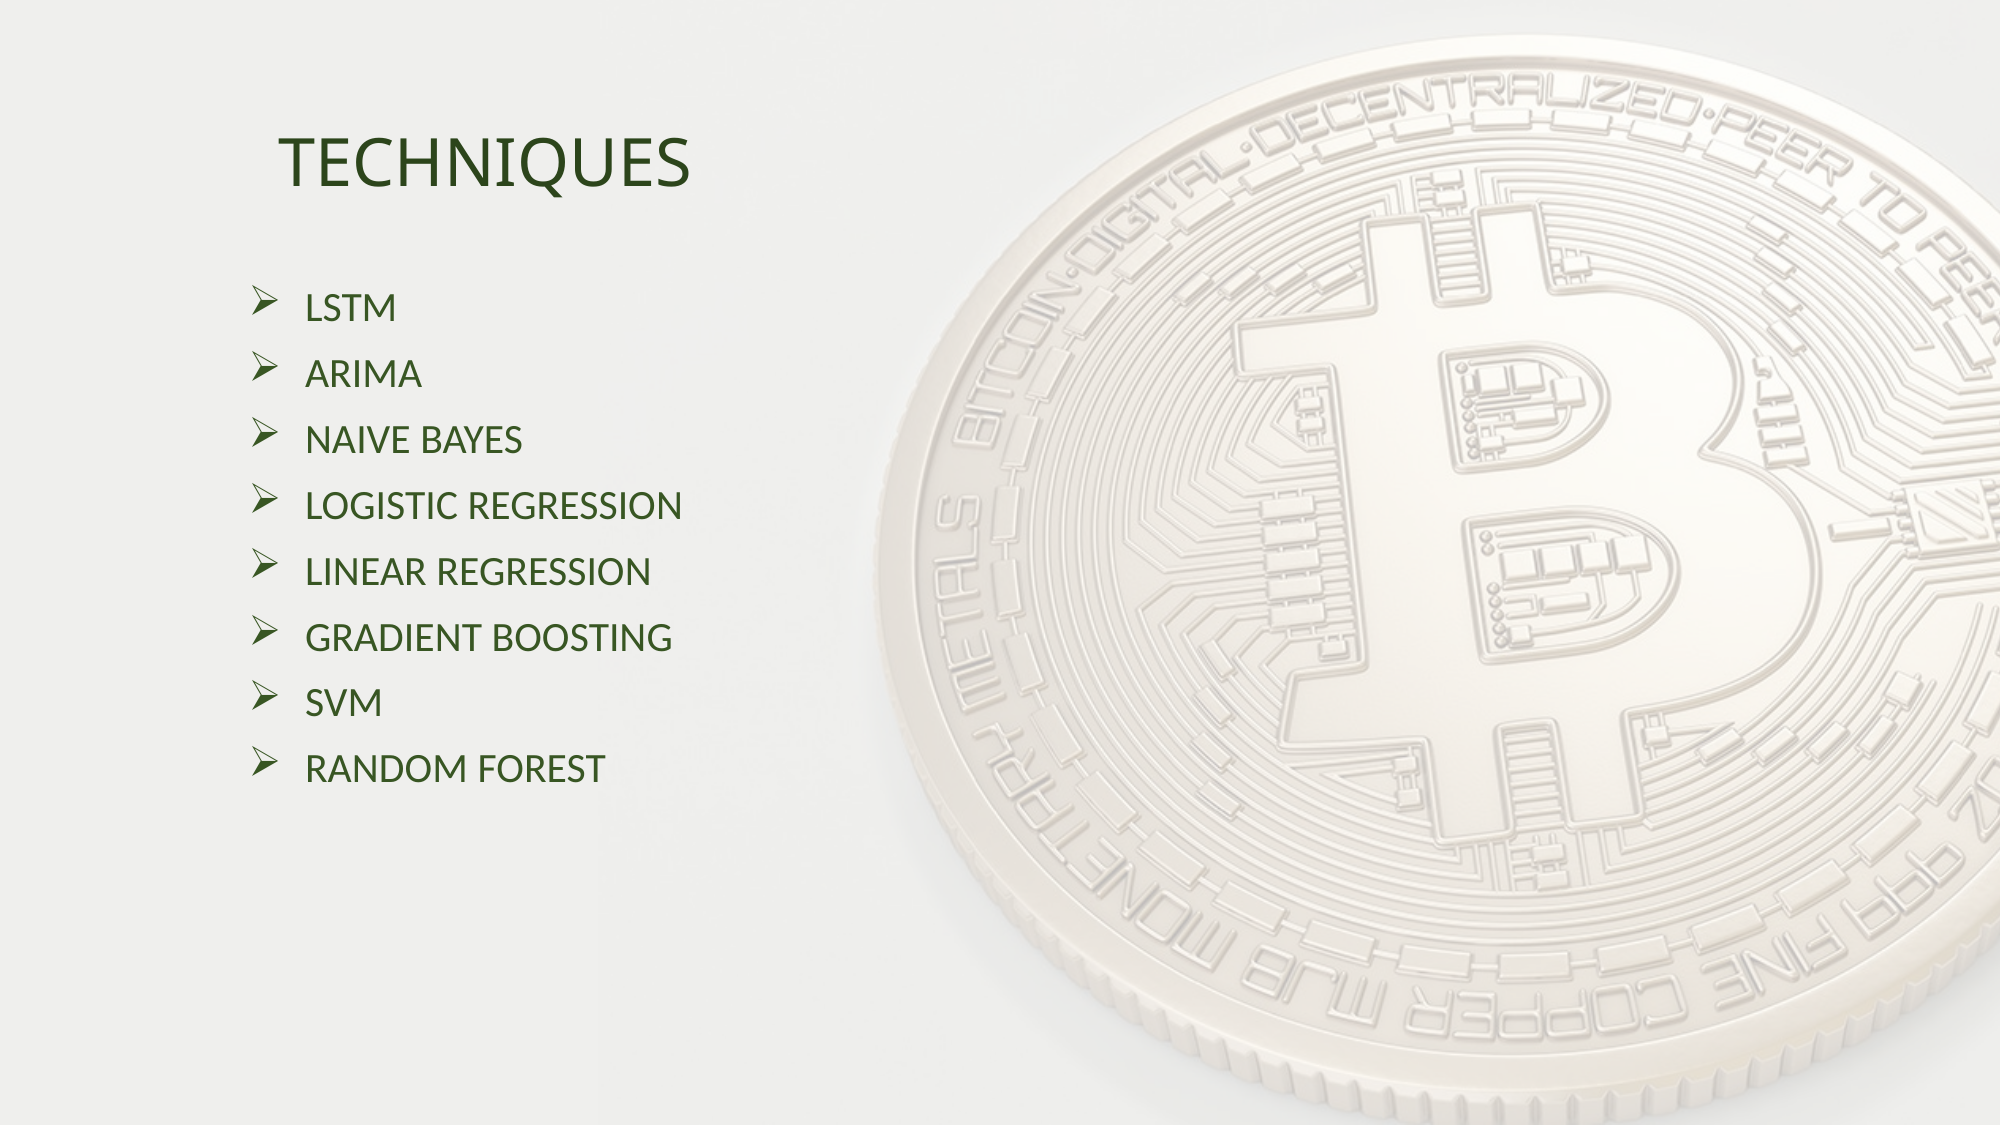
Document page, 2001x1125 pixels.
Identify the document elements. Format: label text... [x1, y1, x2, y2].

title TECHNIQUES [233, 116, 737, 209]
subtitle LSTM ARIMA NAIVE BAYES LOGISTIC REGRESSION LINEAR REGRESSION GRADIENT BOOSTING SVM RANDOM FOREST [233, 277, 796, 847]
